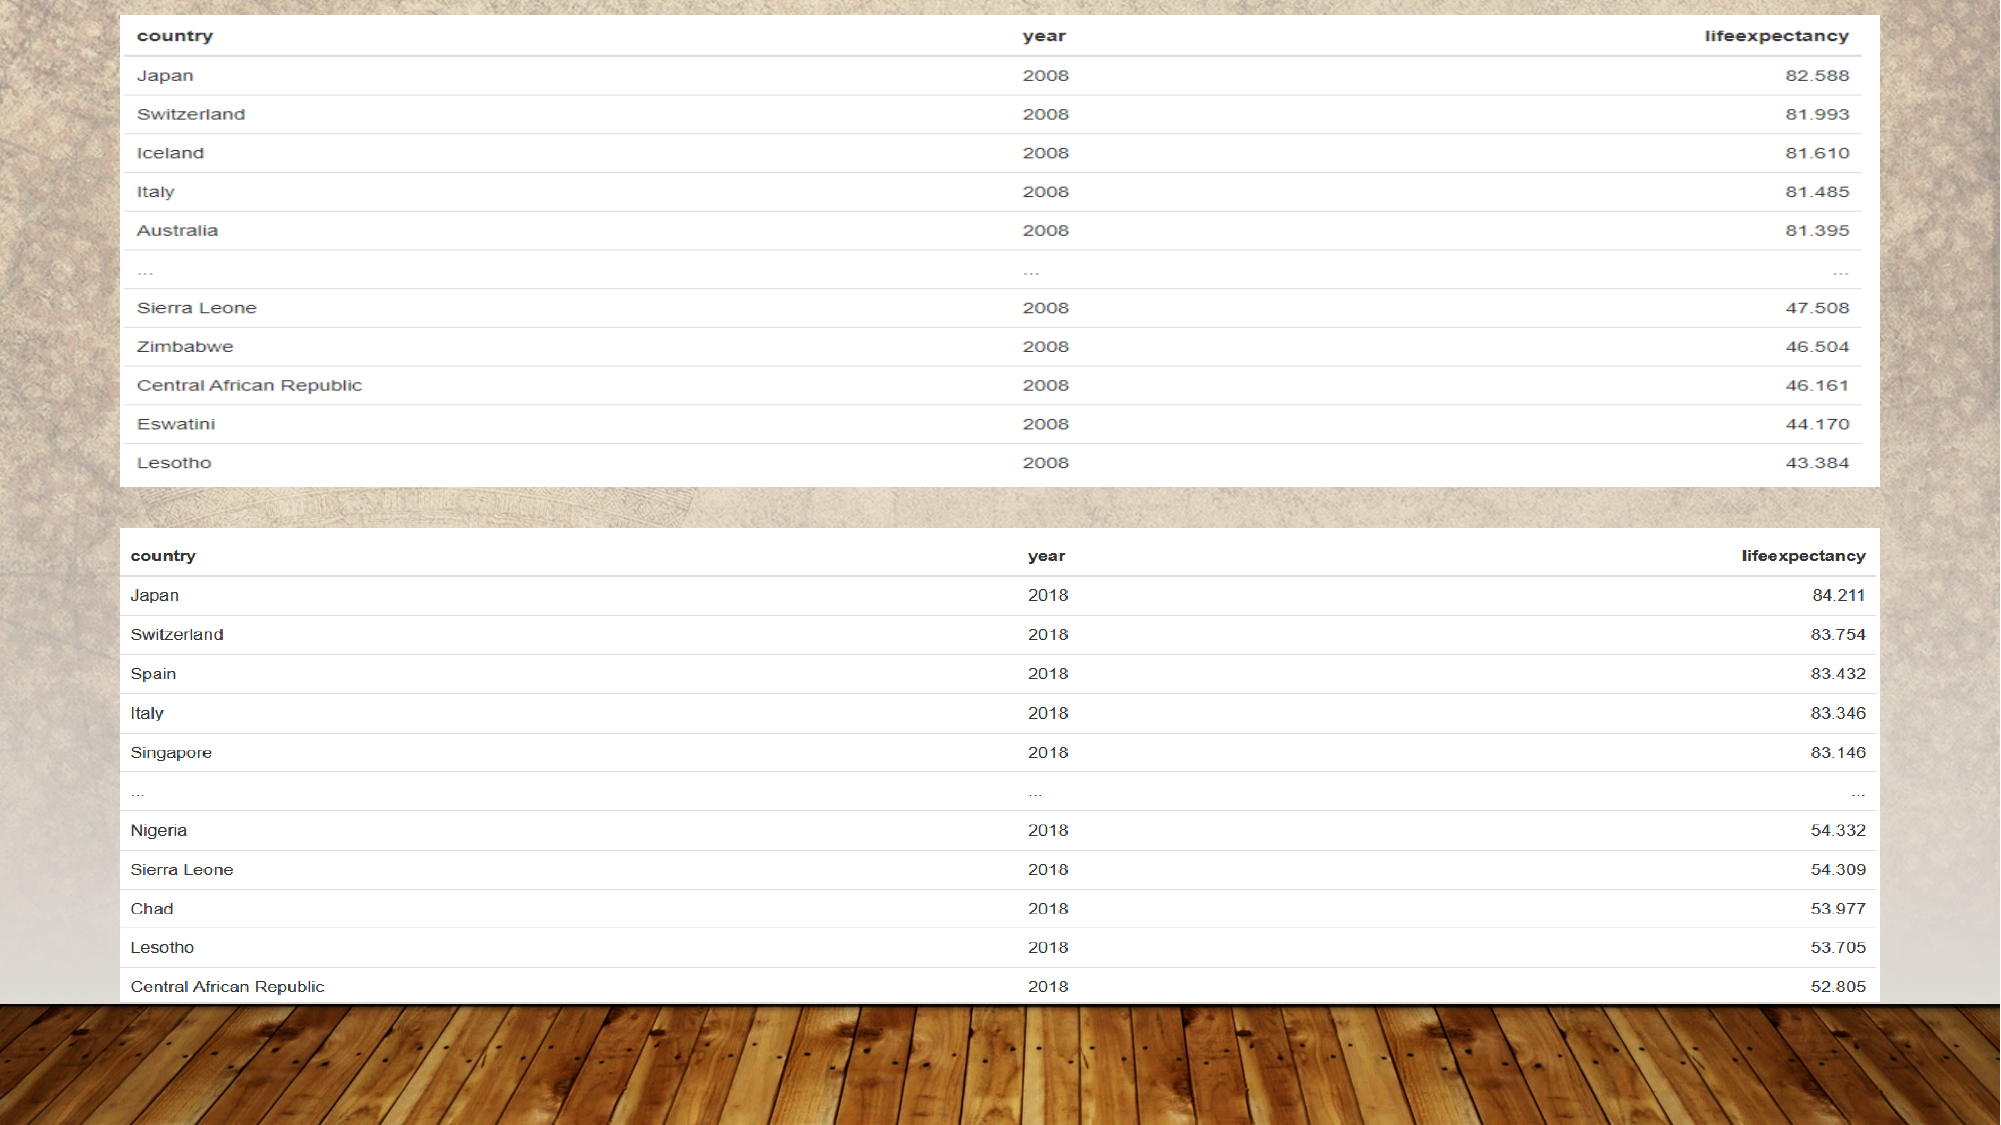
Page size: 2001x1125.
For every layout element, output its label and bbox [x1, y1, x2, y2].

picture [120, 15, 1880, 487]
picture [0, 1004, 2000, 1125]
picture [120, 528, 1880, 1003]
